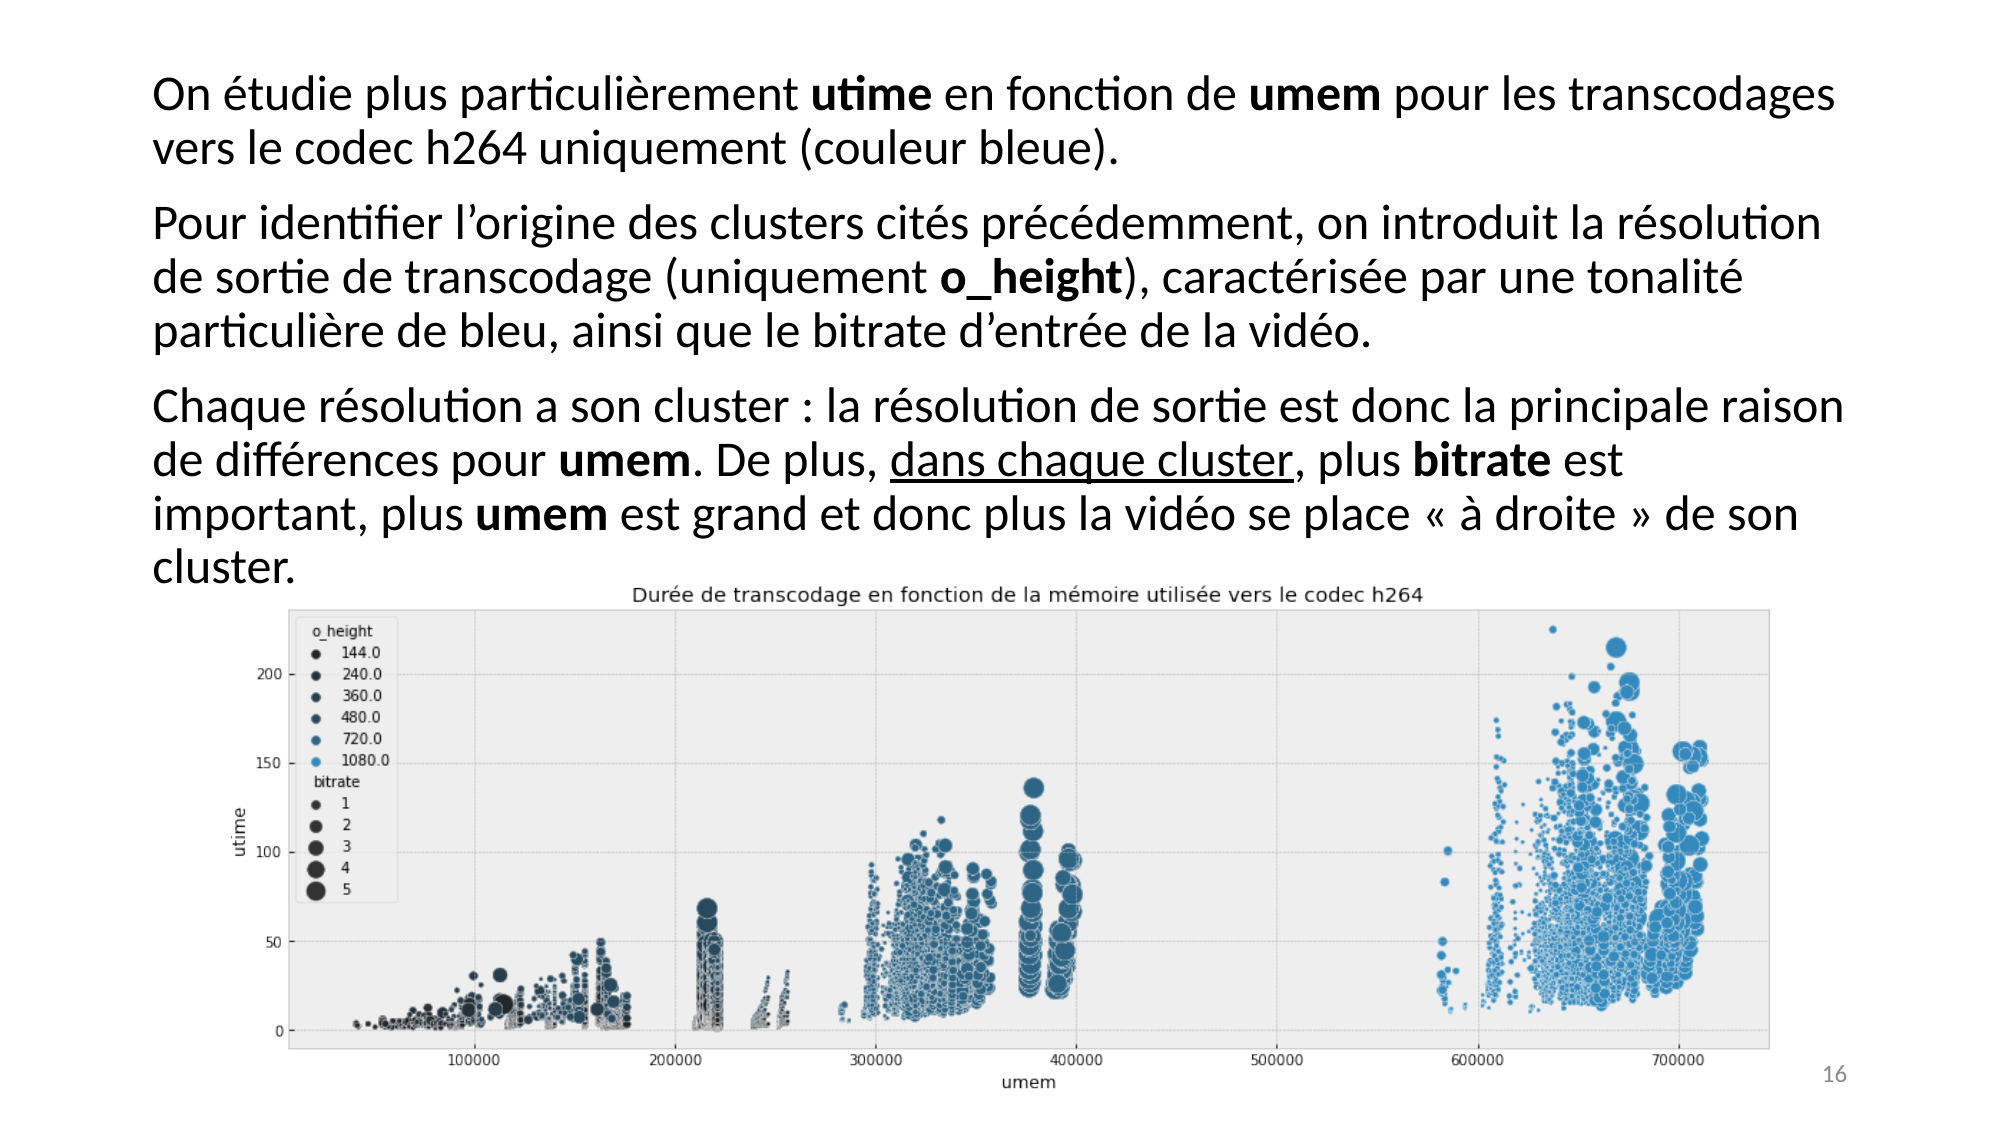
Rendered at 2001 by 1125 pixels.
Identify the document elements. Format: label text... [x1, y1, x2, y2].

list On étudie plus particulièrement utime en fonction de umem pour les transcodages vers le codec h264 uniquement (couleur bleue). Pour identifier l’origine des clusters cités précédemment, on introduit la résolution de sortie de transcodage (uniquement o_height), caractérisée par une tonalité particulière de bleu, ainsi que le bitrate d’entrée de la vidéo. Chaque résolution a son cluster : la résolution de sortie est donc la principale raison de différences pour umem. De plus, dans chaque cluster, plus bitrate est important, plus umem est grand et donc plus la vidéo se place « à droite » de son cluster. [137, 59, 1863, 629]
slide_number 16 [1779, 1042, 1863, 1103]
picture [221, 575, 1779, 1103]
